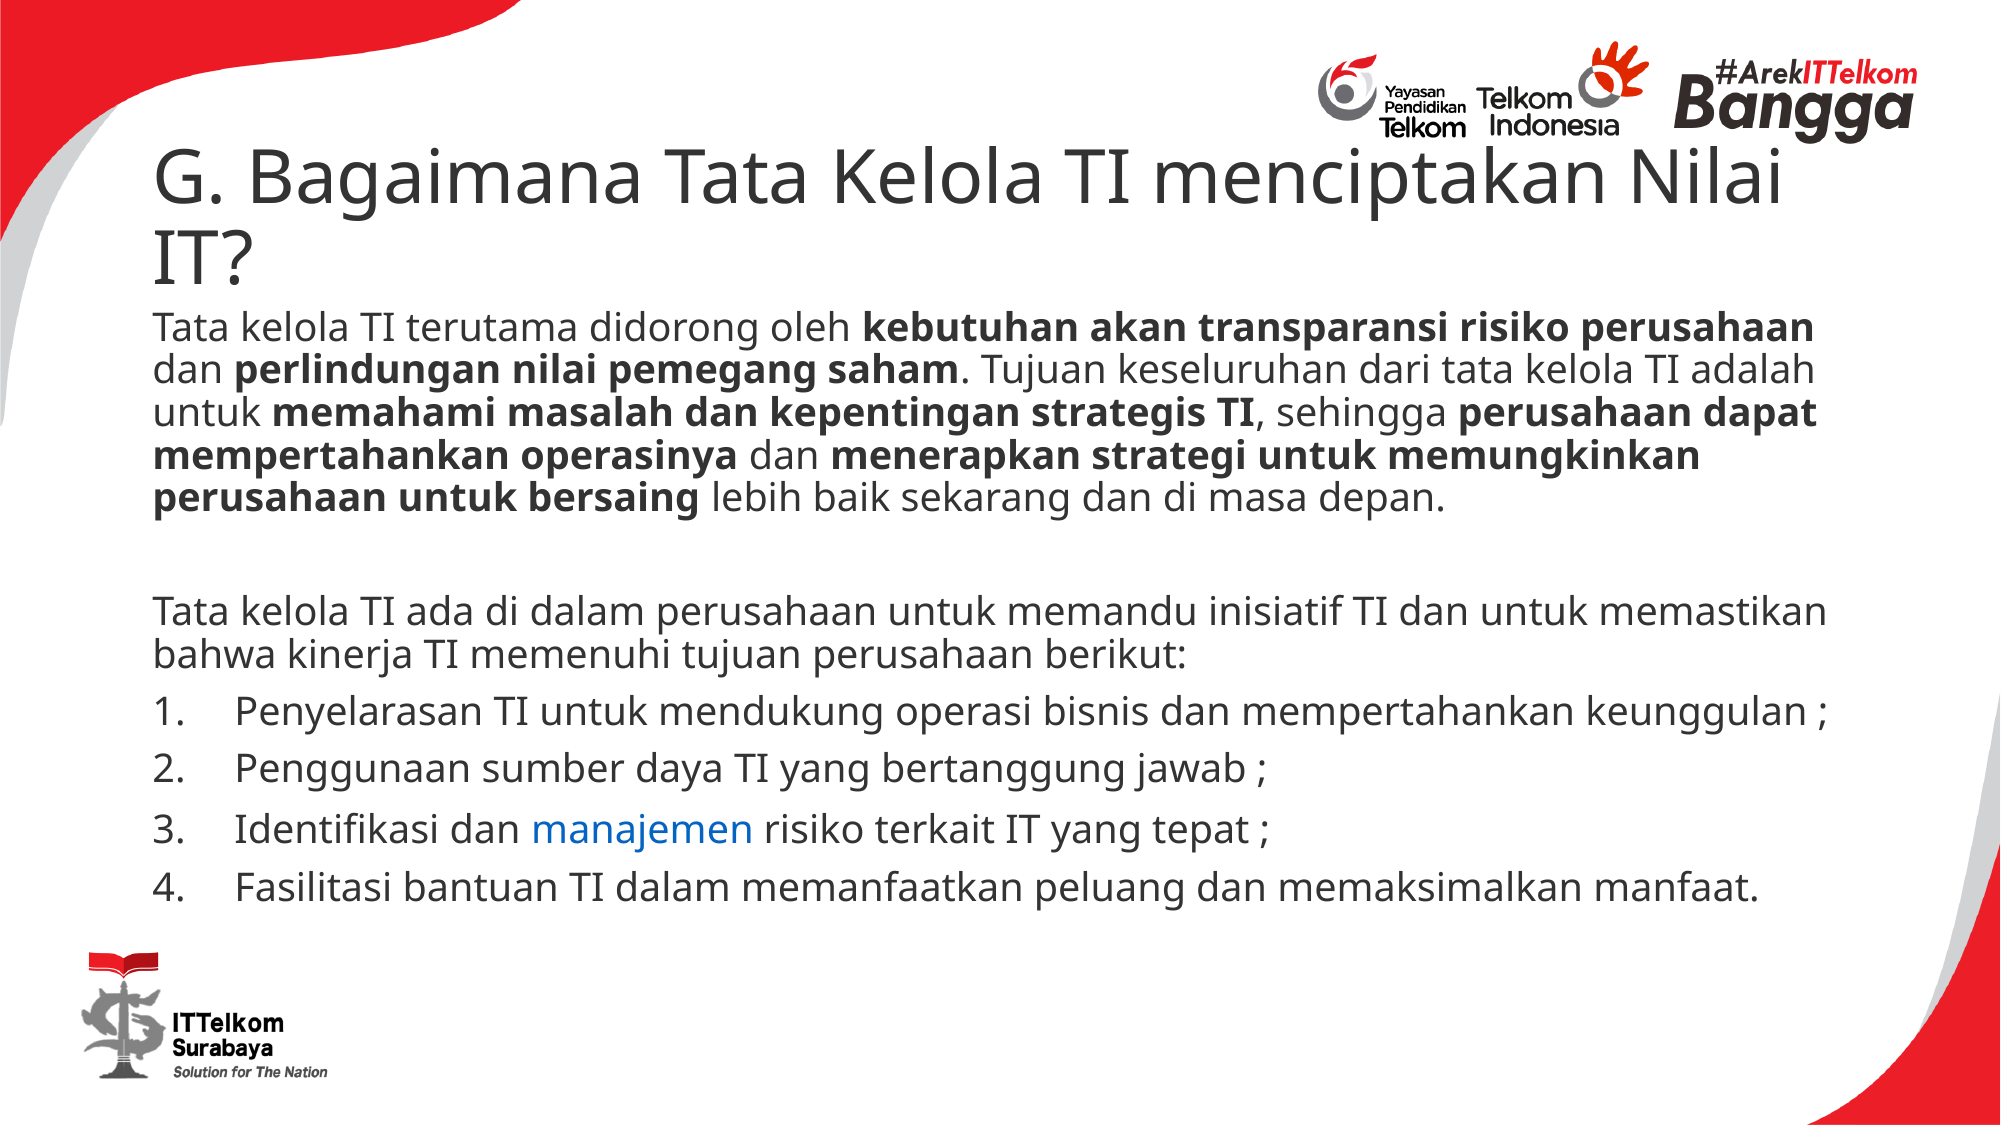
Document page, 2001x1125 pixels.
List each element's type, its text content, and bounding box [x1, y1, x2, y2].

list Tata kelola TI terutama didorong oleh kebutuhan akan transparansi risiko perusahaan dan perlindungan nilai pemegang saham. Tujuan keseluruhan dari tata kelola TI adalah untuk memahami masalah dan kepentingan strategis TI, sehingga perusahaan dapat mempertahankan operasinya dan menerapkan strategi untuk memungkinkan perusahaan untuk bersaing lebih baik sekarang dan di masa depan. Tata kelola TI ada di dalam perusahaan untuk memandu inisiatif TI dan untuk memastikan bahwa kinerja TI memenuhi tujuan perusahaan berikut: Penyelarasan TI untuk mendukung operasi bisnis dan mempertahankan keunggulan ; Penggunaan sumber daya TI yang bertanggung jawab ; Identifikasi dan manajemen risiko terkait IT yang tepat ; Fasilitasi bantuan TI dalam memanfaatkan peluang dan memaksimalkan manfaat. [137, 299, 1863, 933]
title G. Bagaimana Tata Kelola TI menciptakan Nilai IT? [137, 163, 1863, 278]
picture [0, 0, 2001, 1125]
